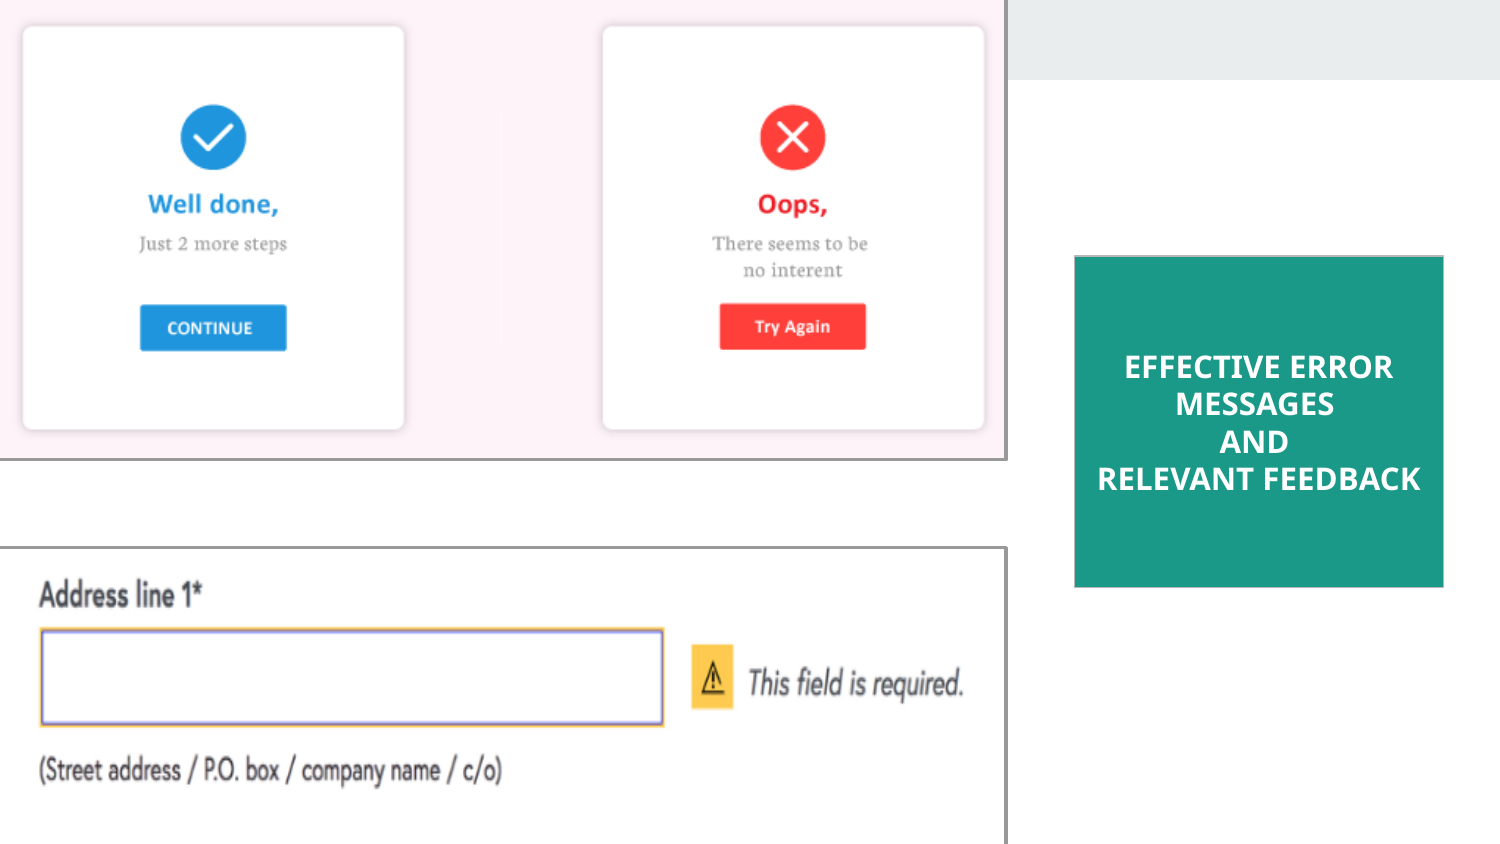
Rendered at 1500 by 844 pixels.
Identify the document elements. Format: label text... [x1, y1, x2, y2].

text_box EFFECTIVE ERROR MESSAGES AND RELEVANT FEEDBACK [1074, 255, 1444, 588]
picture [0, 0, 1005, 459]
picture [0, 548, 1005, 844]
